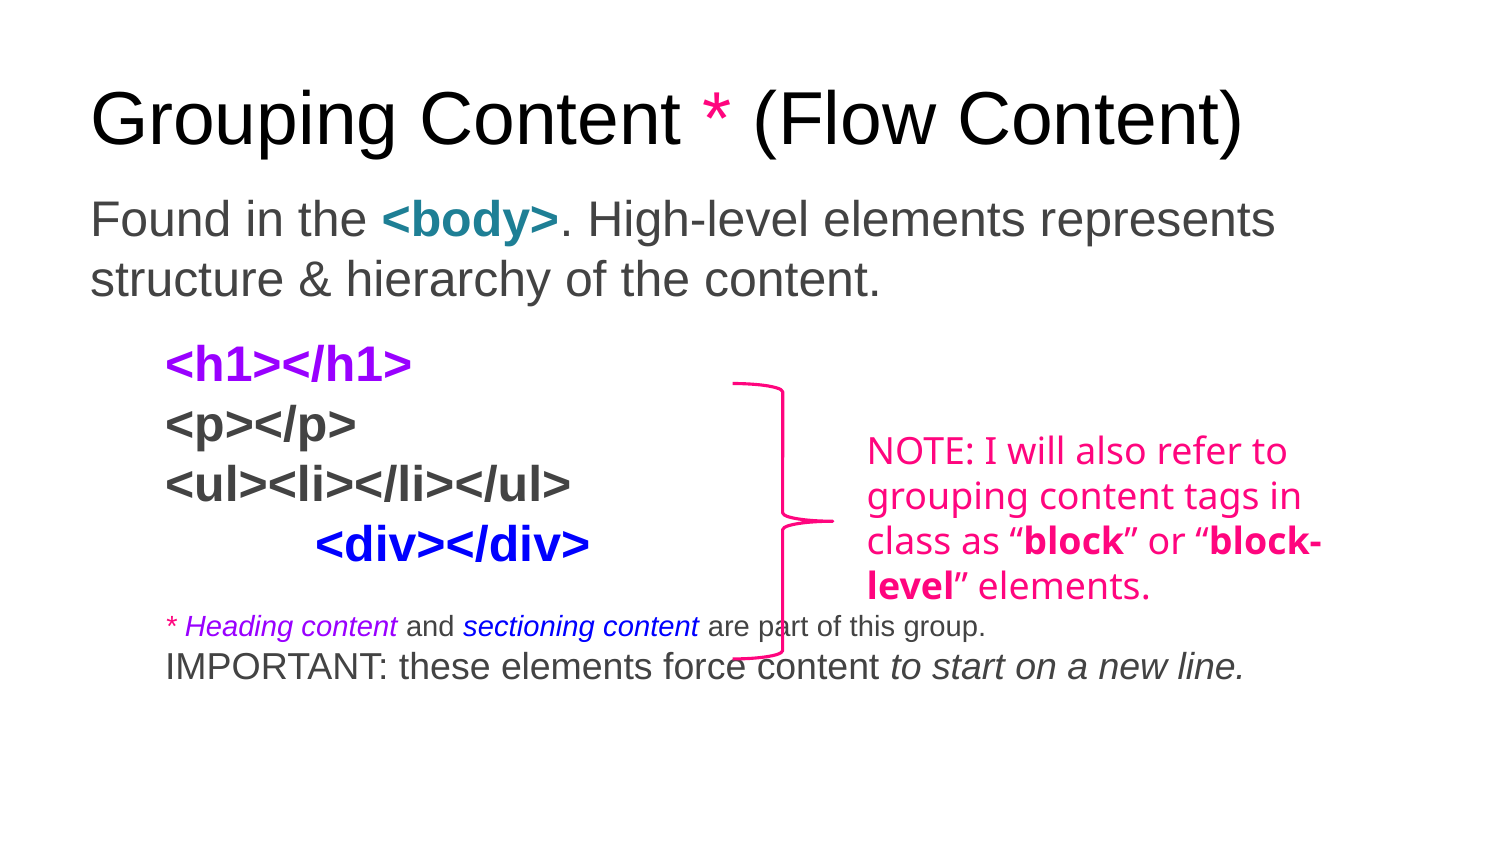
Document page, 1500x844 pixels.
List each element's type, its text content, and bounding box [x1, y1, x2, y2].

title Grouping Content * (Flow Content) [75, 33, 1425, 171]
text_box [732, 383, 833, 659]
list Found in the <body>. High-level elements represents structure & hierarchy of the content. <h1></h1> <p></p> <ul><li></li></ul> <div></div> * Heading content and sectioning content are part of this group. IMPORTANT: these elements force content to start on a new line. [75, 171, 1425, 810]
text_box NOTE: I will also refer to grouping content tags in class as “block” or “block-level” elements. [851, 411, 1372, 594]
